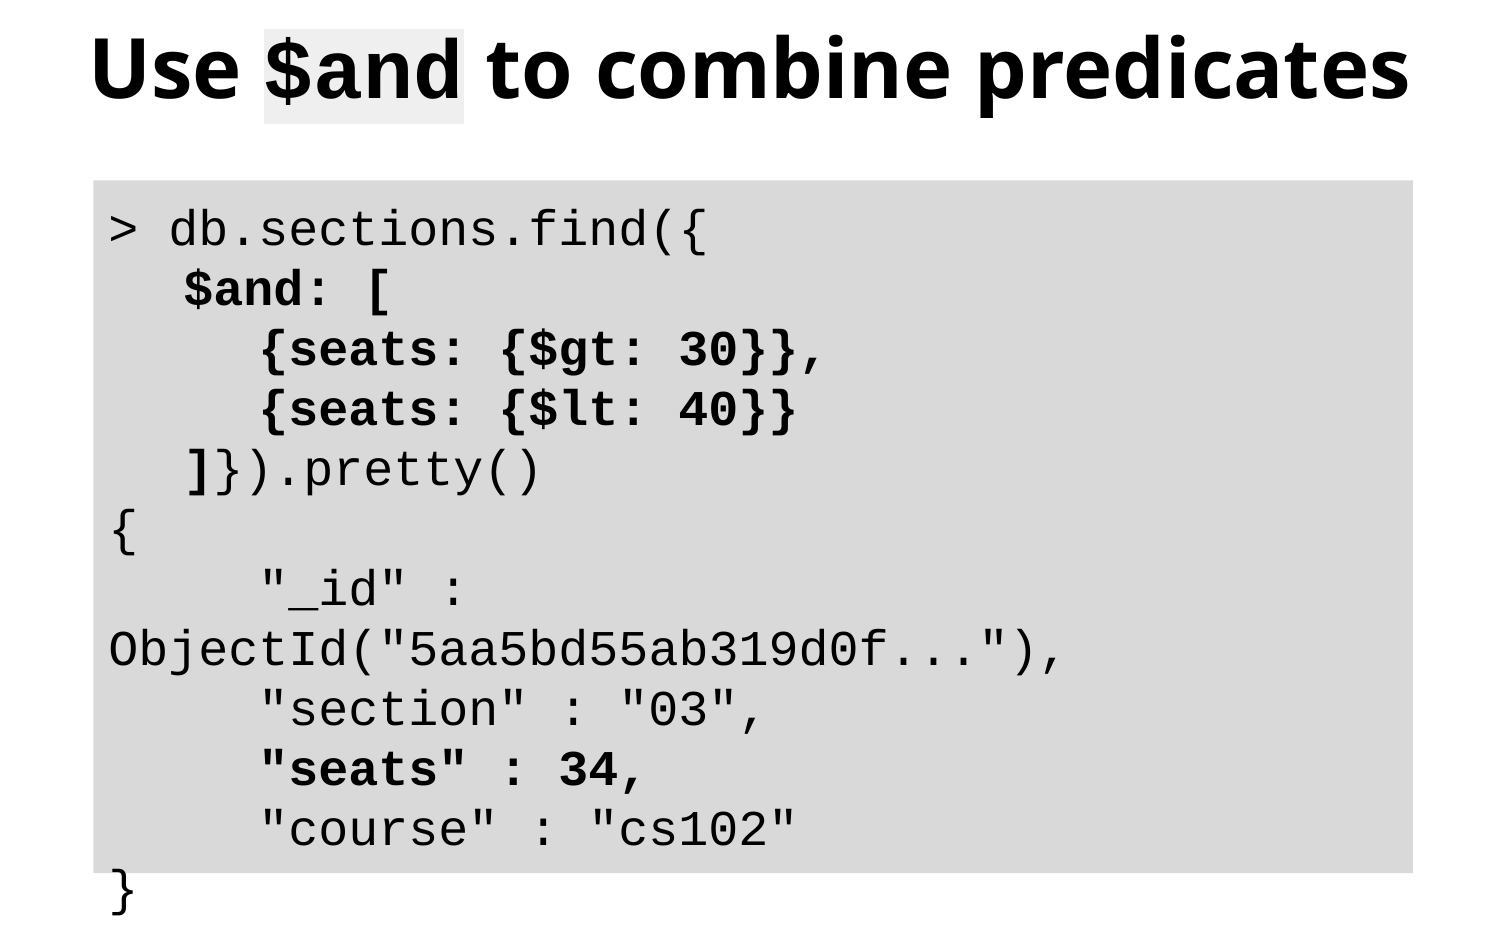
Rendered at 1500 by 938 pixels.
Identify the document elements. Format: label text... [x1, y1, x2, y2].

title Use $and to combine predicates [0, 0, 1500, 131]
text_box > db.sections.find({ $and: [ {seats: {$gt: 30}}, {seats: {$lt: 40}} ]}).pretty() { "_id" : ObjectId("5aa5bd55ab319d0f..."), "section" : "03", "seats" : 34, "course" : "cs102" } [93, 180, 1413, 874]
